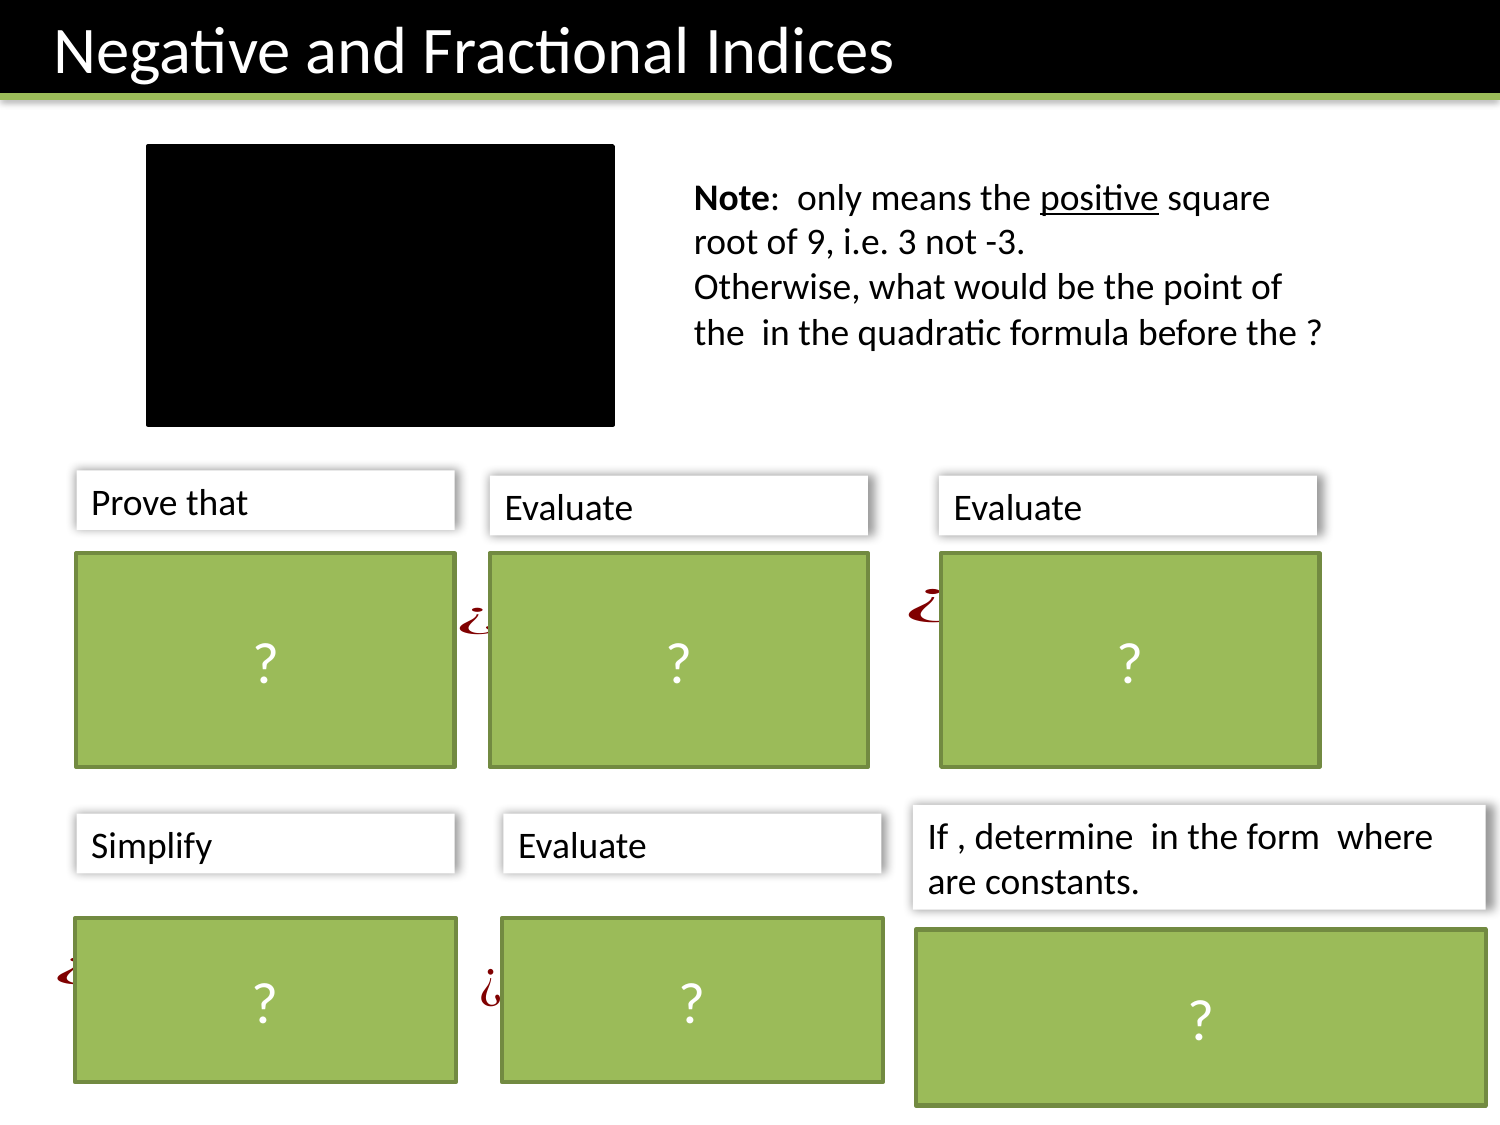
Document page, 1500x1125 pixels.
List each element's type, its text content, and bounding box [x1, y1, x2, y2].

text_box ? [914, 927, 1488, 1108]
text_box ? [500, 916, 885, 1084]
text_box ? [488, 551, 870, 769]
text_box ? [74, 551, 457, 769]
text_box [0, 0, 1500, 99]
text_box ? [73, 916, 458, 1084]
text_box ? [939, 551, 1322, 769]
